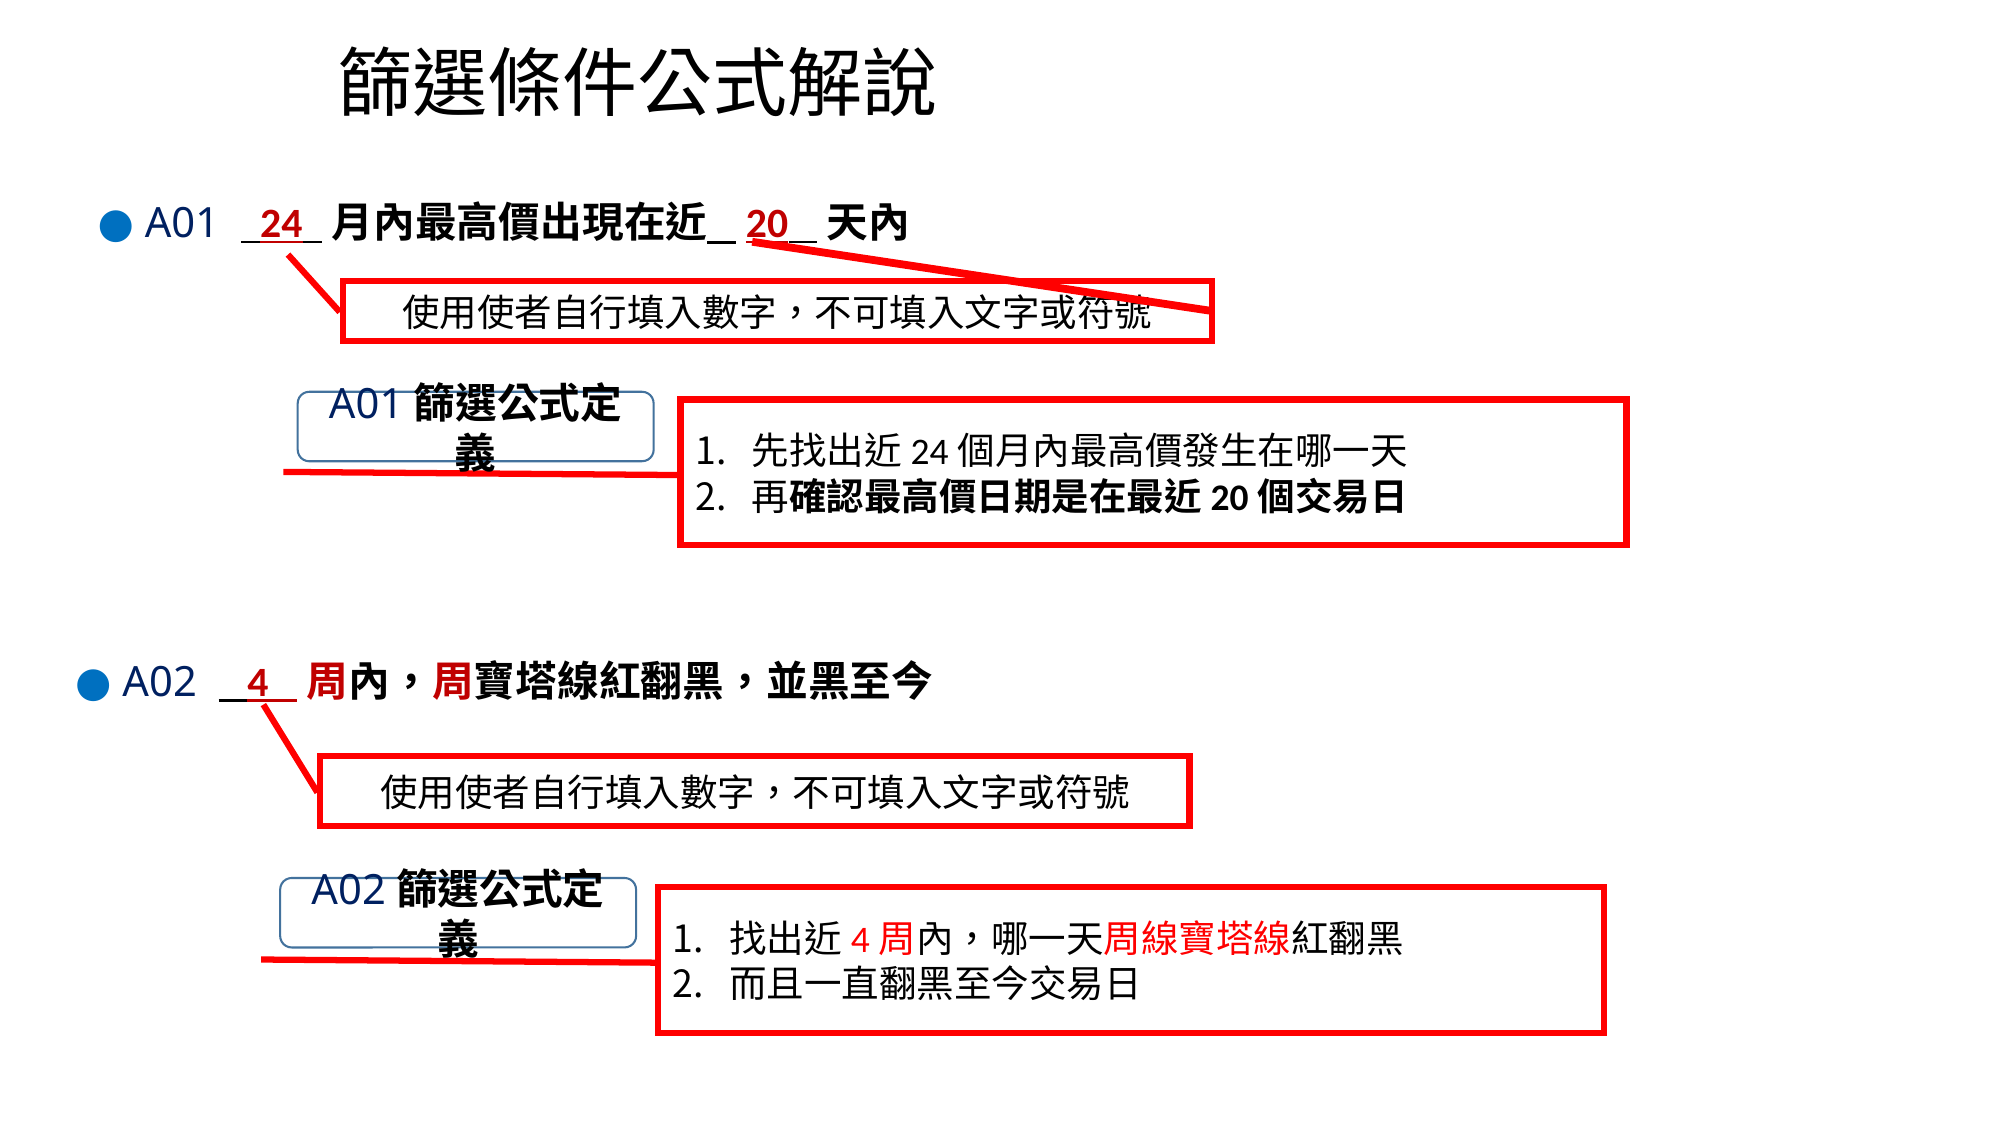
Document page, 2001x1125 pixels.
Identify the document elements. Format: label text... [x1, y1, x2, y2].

text_box 使用使者自行填入數字，不可填入文字或符號 [262, 704, 1191, 827]
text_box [752, 241, 778, 282]
text_box A02篩選公式定義 [279, 876, 638, 949]
text_box 先找出近24個月內最高價發生在哪一天 再確認最高價日期是在最近20個交易日 [680, 399, 1627, 546]
text_box 使用使者自行填入數字，不可填入文字或符號 [342, 280, 1213, 342]
text_box ● A02 4 周內，周寶塔線紅翻黑，並黑至今 [59, 631, 964, 728]
text_box 使用使者自行填入數字，不可填入文字或符號 [287, 253, 341, 313]
text_box 找出近4周內，哪一天周線寶塔線紅翻黑 而且一直翻黑至今交易日 [657, 886, 1605, 1034]
text_box 找出近4周內，哪一天周線寶塔線紅翻黑 而且一直翻黑至今交易日 [261, 958, 656, 964]
text_box A01篩選公式定義 [296, 390, 655, 463]
text_box 先找出近24個月內最高價發生在哪一天 再確認最高價日期是在最近20個交易日 [283, 470, 678, 477]
text_box 篩選條件公式解說 [39, 40, 1235, 120]
text_box ● A01 24 月內最高價出現在近 20 天內 [82, 172, 935, 270]
